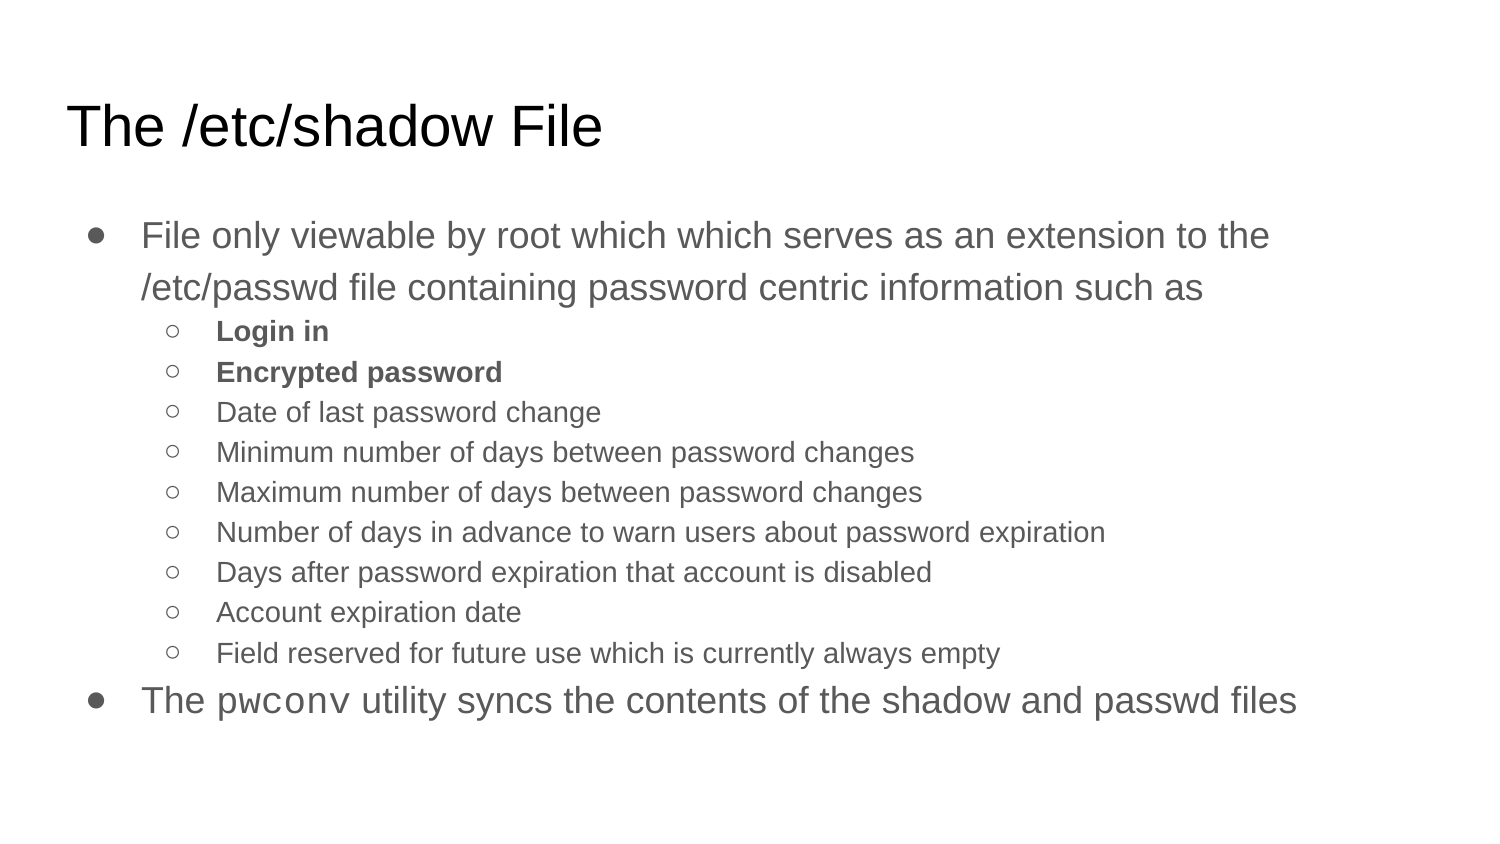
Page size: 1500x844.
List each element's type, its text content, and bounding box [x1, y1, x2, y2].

list File only viewable by root which which serves as an extension to the /etc/passwd file containing password centric information such as Login in Encrypted password Date of last password change Minimum number of days between password changes Maximum number of days between password changes Number of days in advance to warn users about password expiration Days after password expiration that account is disabled Account expiration date Field reserved for future use which is currently always empty The pwconv utility syncs the contents of the shadow and passwd files [51, 189, 1449, 750]
title The /etc/shadow File [51, 72, 1449, 167]
